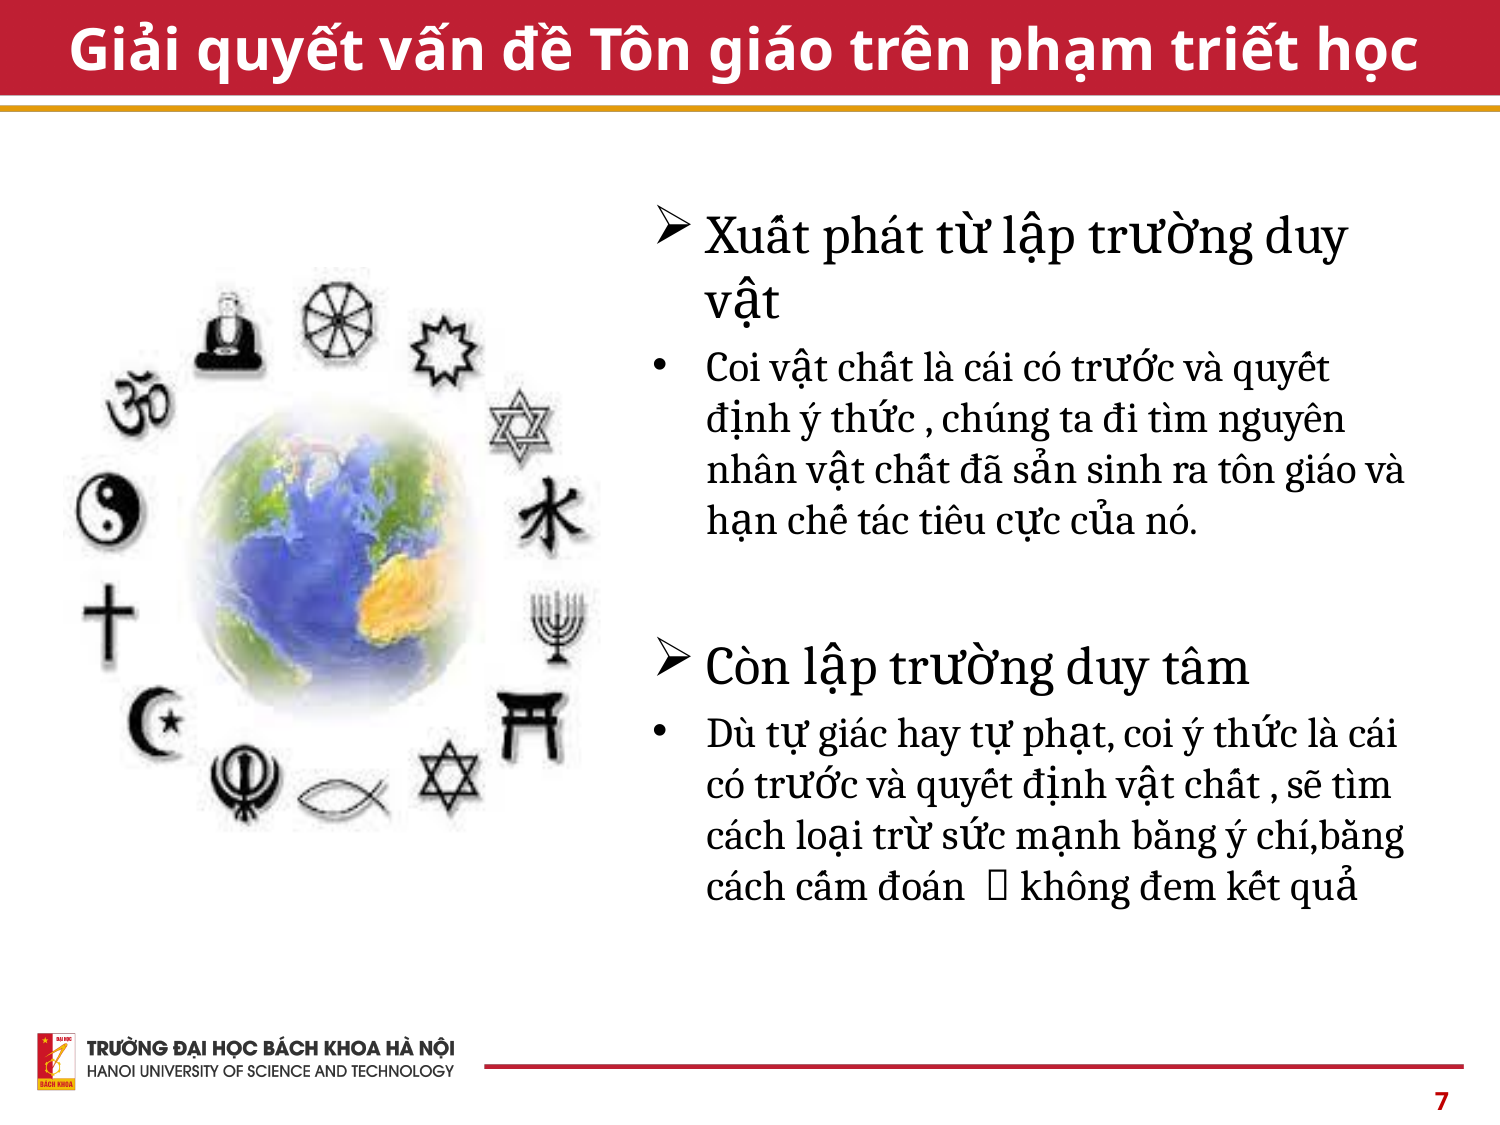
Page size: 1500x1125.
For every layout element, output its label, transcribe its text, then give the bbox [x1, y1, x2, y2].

list [38, 120, 1462, 991]
picture [0, 0, 1500, 1125]
text_box Xuất phát từ lập trường duy vật Coi vật chất là cái có trước và quyết định ý thức , chúng ta đi tìm nguyên nhân vật chất đã sản sinh ra tôn giáo và hạn chế tác tiêu cực của nó. Còn lập trường duy tâm Dù tự giác hay tự phạt, coi ý thức là cái có trước và quyết định vật chất , sẽ tìm cách loại trừ sức mạnh bằng ý chí,bằng cách cấm đoán  không đem kết quả [637, 191, 1425, 934]
slide_number 7 [1126, 1078, 1464, 1125]
title Giải quyết vấn đề Tôn giáo trên phạm triết học [38, 12, 1462, 87]
